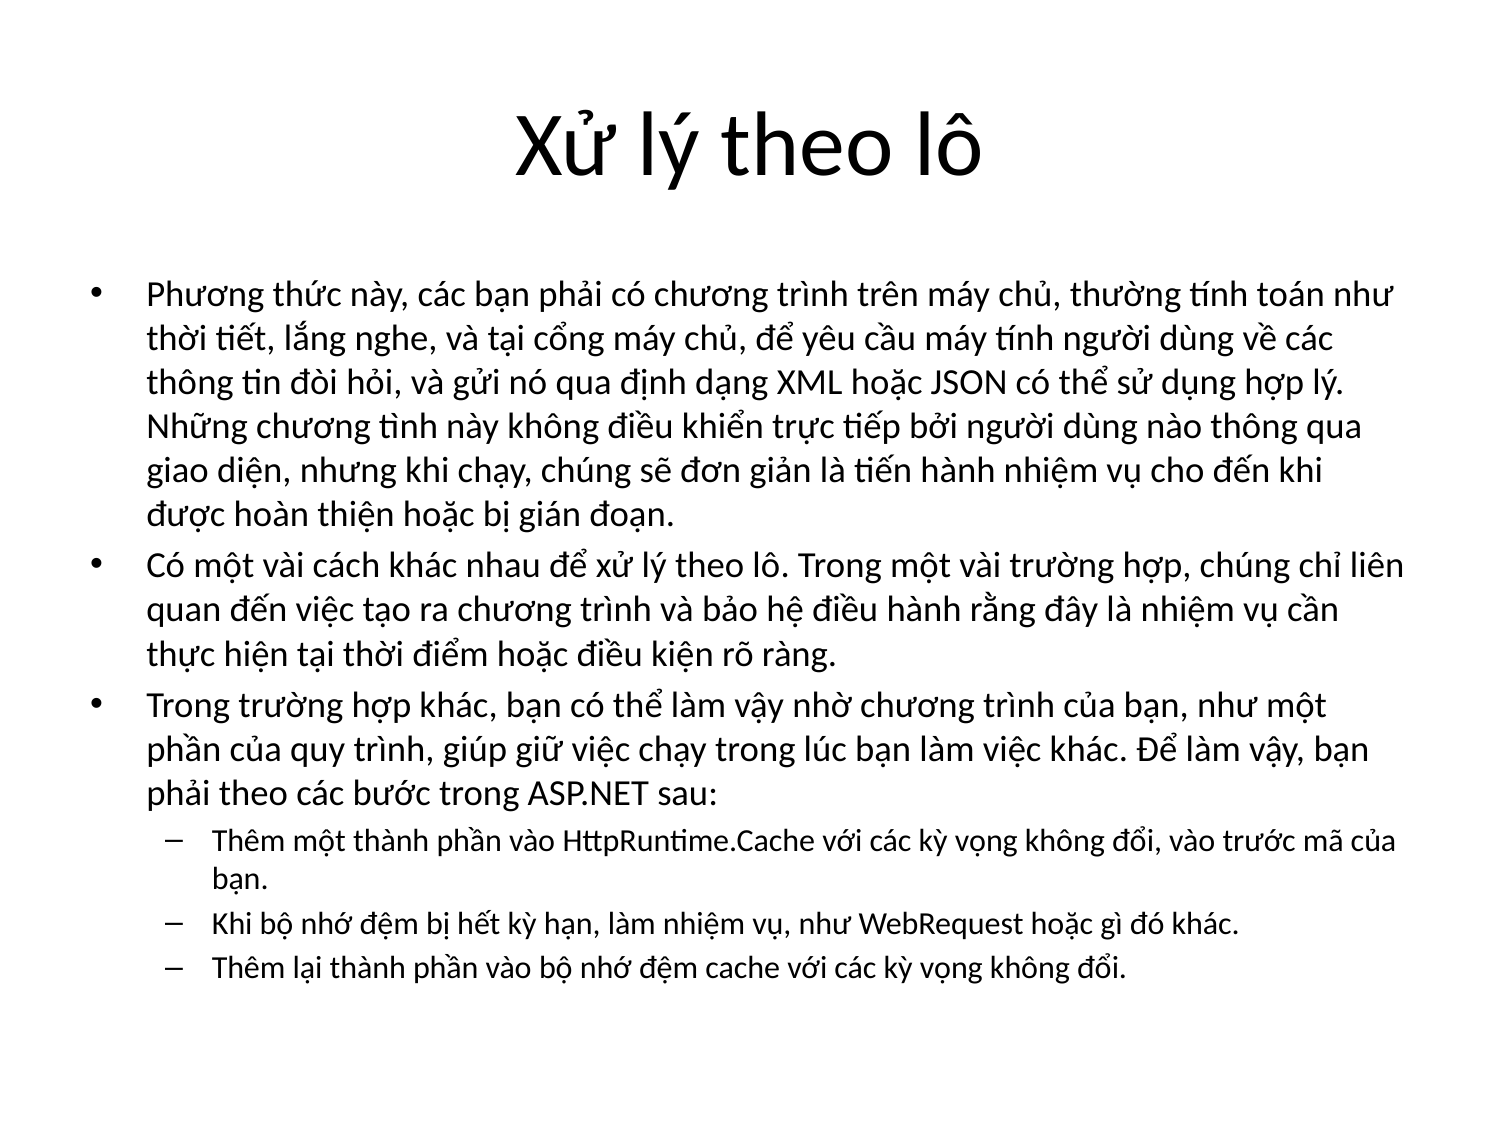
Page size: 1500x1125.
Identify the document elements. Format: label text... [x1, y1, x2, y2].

list Phương thức này, các bạn phải có chương trình trên máy chủ, thường tính toán như thời tiết, lắng nghe, và tại cổng máy chủ, để yêu cầu máy tính người dùng về các thông tin đòi hỏi, và gửi nó qua định dạng XML hoặc JSON có thể sử dụng hợp lý. Những chương tình này không điều khiển trực tiếp bởi người dùng nào thông qua giao diện, nhưng khi chạy, chúng sẽ đơn giản là tiến hành nhiệm vụ cho đến khi được hoàn thiện hoặc bị gián đoạn. Có một vài cách khác nhau để xử lý theo lô. Trong một vài trường hợp, chúng chỉ liên quan đến việc tạo ra chương trình và bảo hệ điều hành rằng đây là nhiệm vụ cần thực hiện tại thời điểm hoặc điều kiện rõ ràng. Trong trường hợp khác, bạn có thể làm vậy nhờ chương trình của bạn, như một phần của quy trình, giúp giữ việc chạy trong lúc bạn làm việc khác. Để làm vậy, bạn phải theo các bước trong ASP.NET sau: Thêm một thành phần vào HttpRuntime.Cache với các kỳ vọng không đổi, vào trước mã của bạn. Khi bộ nhớ đệm bị hết kỳ hạn, làm nhiệm vụ, như WebRequest hoặc gì đó khác. Thêm lại thành phần vào bộ nhớ đệm cache với các kỳ vọng không đổi. [75, 262, 1425, 1005]
title Xử lý theo lô [75, 45, 1425, 233]
